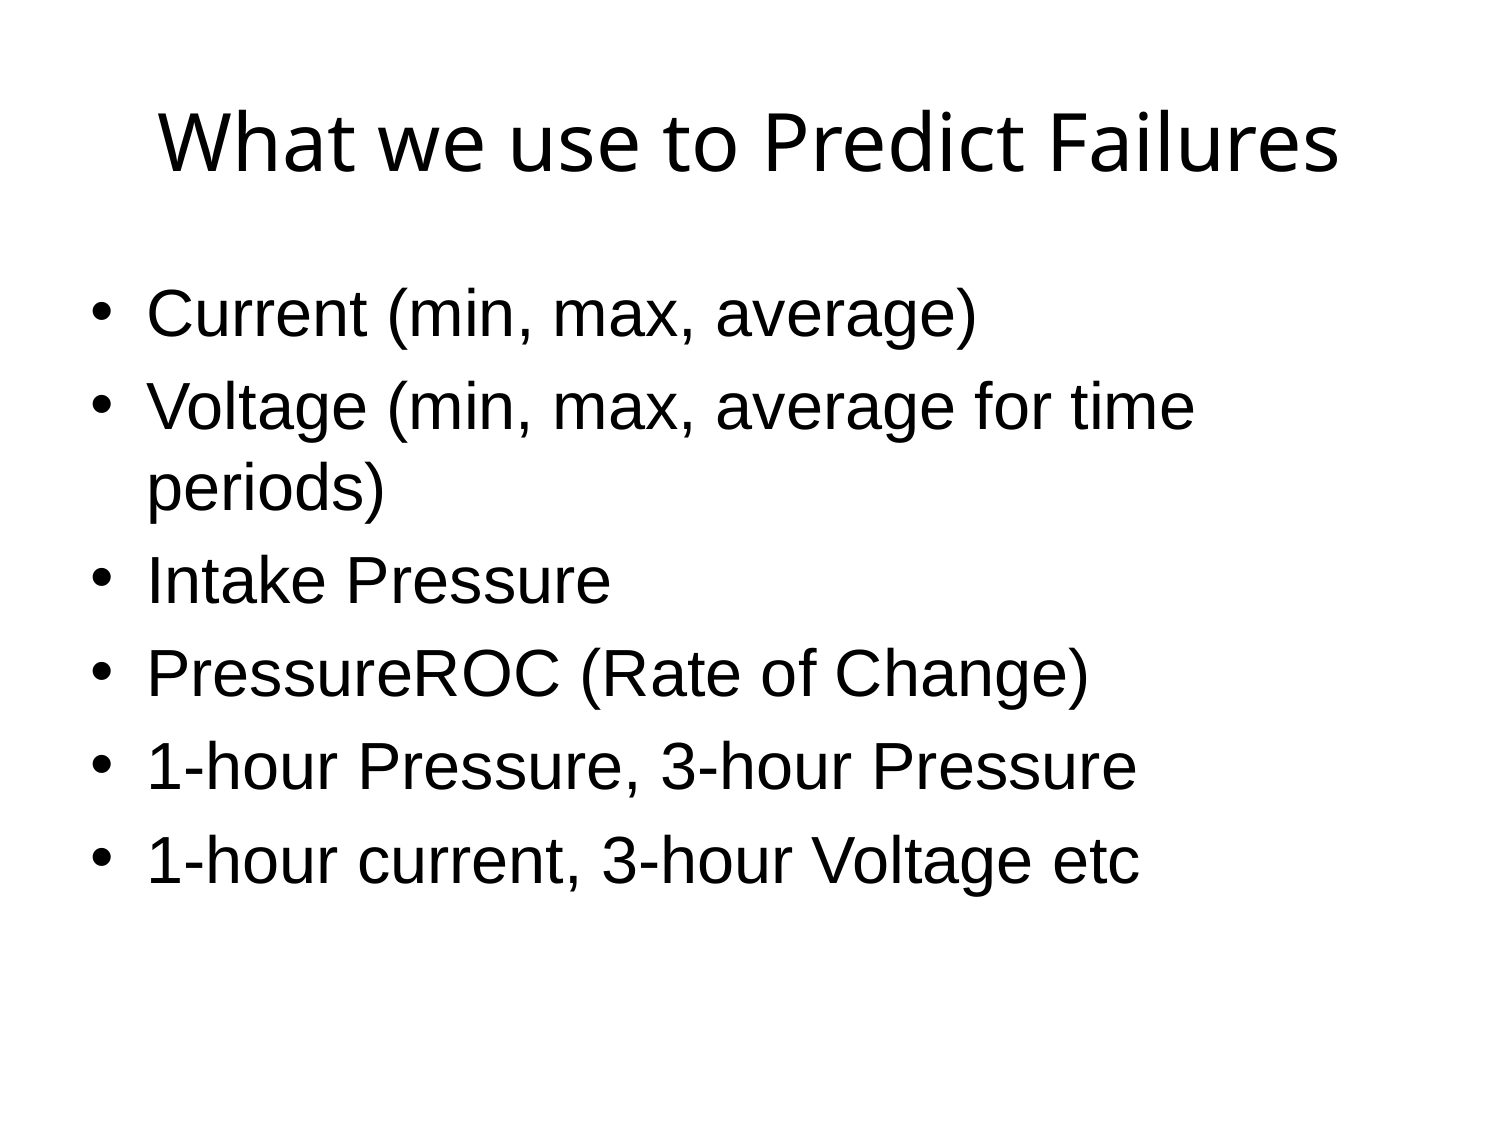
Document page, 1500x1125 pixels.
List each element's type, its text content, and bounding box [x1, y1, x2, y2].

title What we use to Predict Failures [75, 45, 1425, 233]
list Current (min, max, average) Voltage (min, max, average for time periods) Intake Pressure PressureROC (Rate of Change) 1-hour Pressure, 3-hour Pressure 1-hour current, 3-hour Voltage etc [75, 262, 1425, 1005]
